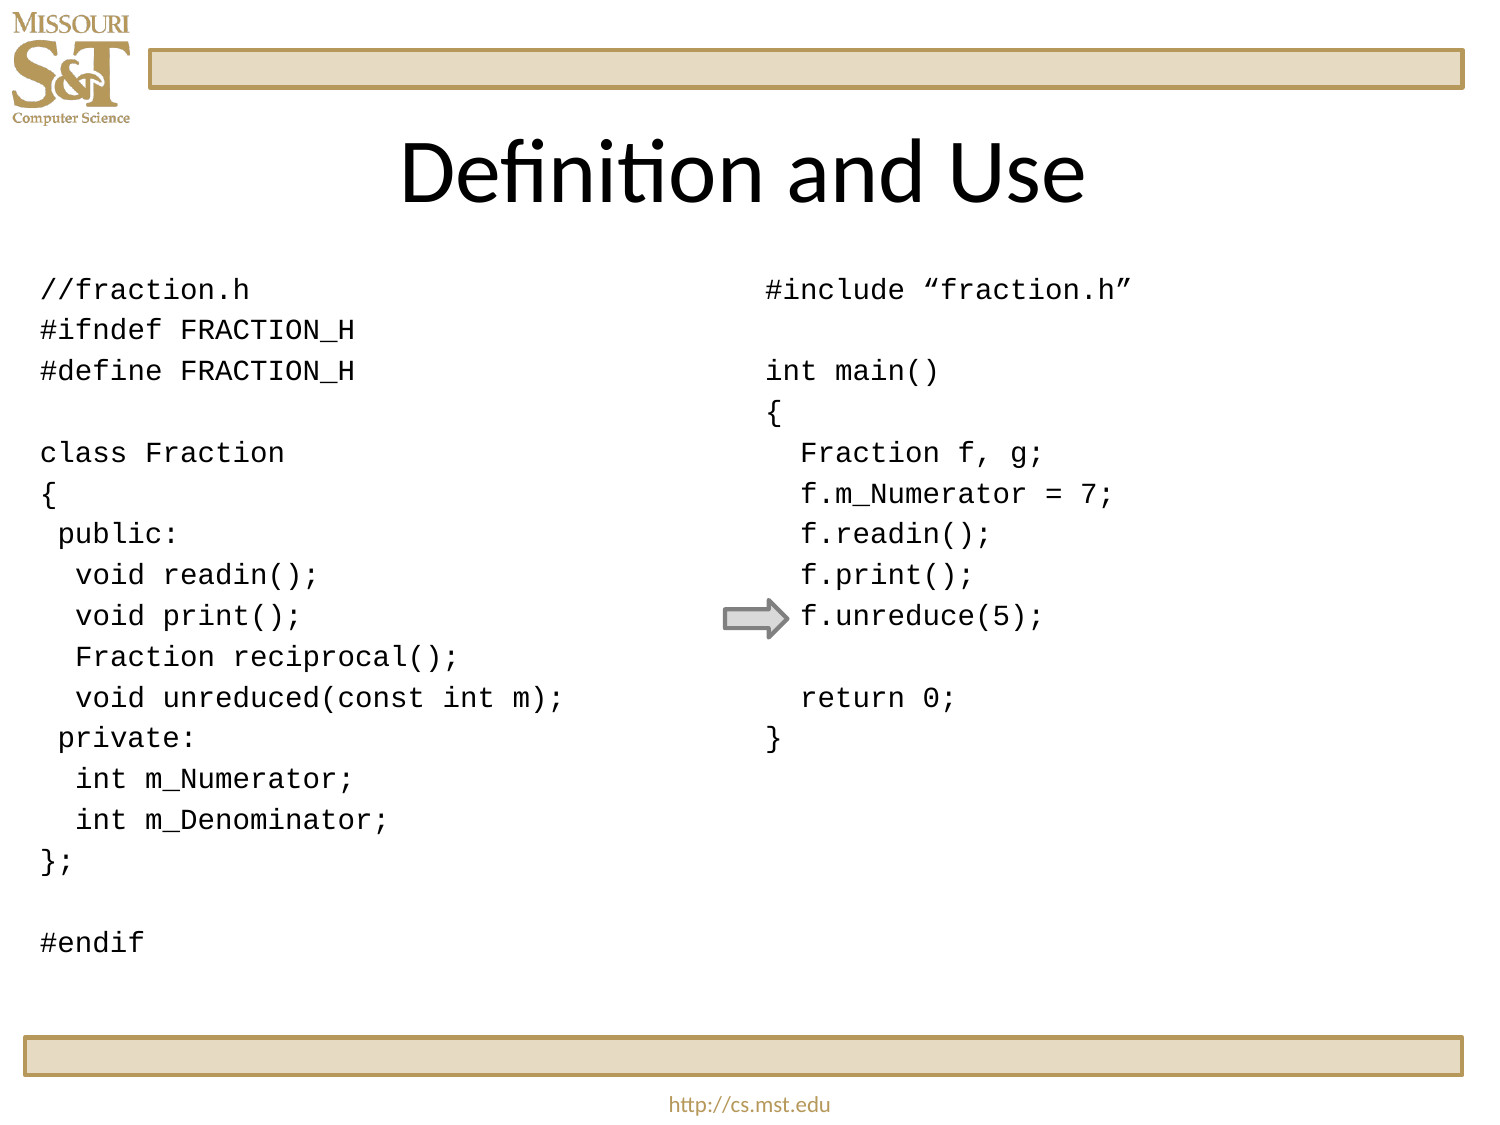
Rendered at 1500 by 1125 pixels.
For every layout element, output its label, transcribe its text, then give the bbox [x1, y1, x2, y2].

picture [12, 12, 130, 126]
title Definition and Use [24, 99, 1463, 233]
text_box #include “fraction.h” int main() { Fraction f, g; f.m_Numerator = 7; f.readin(); f.print(); f.unreduce(5); return 0; } [750, 262, 1463, 1005]
text_box //fraction.h #ifndef FRACTION_H #define FRACTION_H class Fraction { public: void readin(); void print(); Fraction reciprocal(); void unreduced(const int m); private: int m_Numerator; int m_Denominator; }; #endif [24, 262, 738, 1005]
text_box [722, 598, 790, 640]
